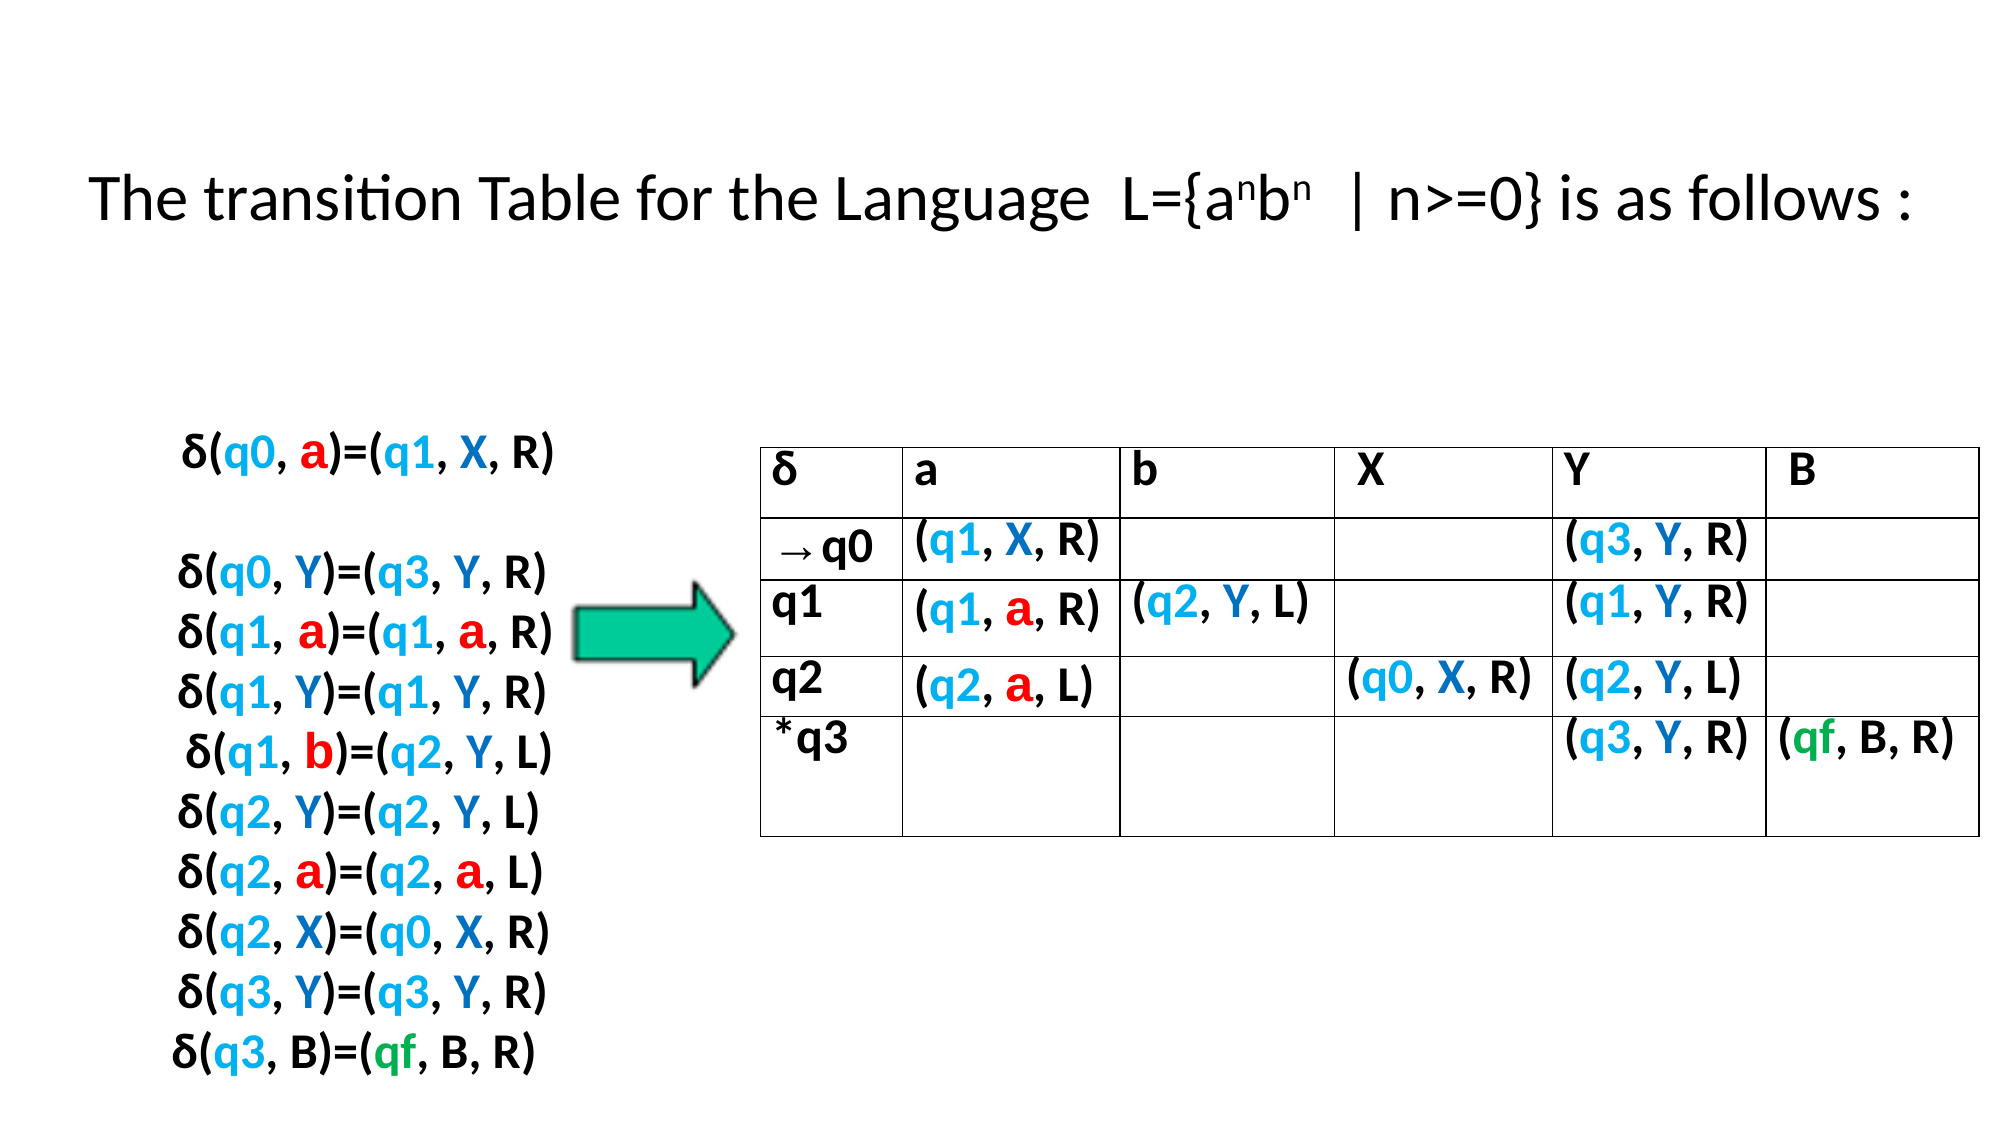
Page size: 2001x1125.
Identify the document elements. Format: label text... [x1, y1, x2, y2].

table_cell [1121, 717, 1334, 836]
table_cell (q1, X, R) [903, 519, 1119, 579]
text_box δ(q0, a)=(q1, X, R) δ(q0, Y)=(q3, Y, R) δ(q1, a)=(q1, a, R) δ(q1, Y)=(q1, Y, R) δ(q1, b)=(q2, Y, L) δ(q2, Y)=(q2, Y, L) δ(q2, a)=(q2, a, L) δ(q2, X)=(q0, X, R) δ(q3, Y)=(q3, Y, R) δ(q3, B)=(qf, B, R) [128, 411, 603, 1033]
table_cell q1 [761, 581, 902, 656]
table_header b [1121, 448, 1334, 517]
table_cell [1335, 581, 1552, 656]
table_cell (q2, Y, L) [1553, 657, 1765, 716]
table_header B [1767, 448, 1978, 517]
table_cell (q3, Y, R) [1553, 519, 1765, 579]
table_header Y [1553, 448, 1765, 517]
table_header X [1335, 448, 1552, 517]
picture [562, 537, 751, 698]
table_cell (q1, Y, R) [1553, 581, 1765, 656]
table_cell [1121, 519, 1334, 579]
table_cell (q0, X, R) [1335, 657, 1552, 716]
table_cell (qf, B, R) [1767, 717, 1978, 836]
table_cell q2 [761, 657, 902, 716]
table_cell [1767, 657, 1978, 716]
table_cell (q1, a, R) [903, 581, 1119, 656]
table_header δ [761, 448, 902, 517]
table_cell [1335, 519, 1552, 579]
table_cell *q3 [761, 717, 902, 836]
table_cell (q2, a, L) [903, 657, 1119, 716]
table_header a [903, 448, 1119, 517]
table_cell [1335, 717, 1552, 836]
table_cell →q0 [761, 519, 902, 579]
table_cell [1767, 581, 1978, 656]
table_cell [903, 717, 1119, 836]
table_cell (q3, Y, R) [1553, 717, 1765, 836]
table_cell [1121, 657, 1334, 716]
table_cell [1767, 519, 1978, 579]
text_box The transition Table for the Language L={anbn | n>=0} is as follows : [73, 146, 1961, 287]
table_cell (q2, Y, L) [1121, 581, 1334, 656]
